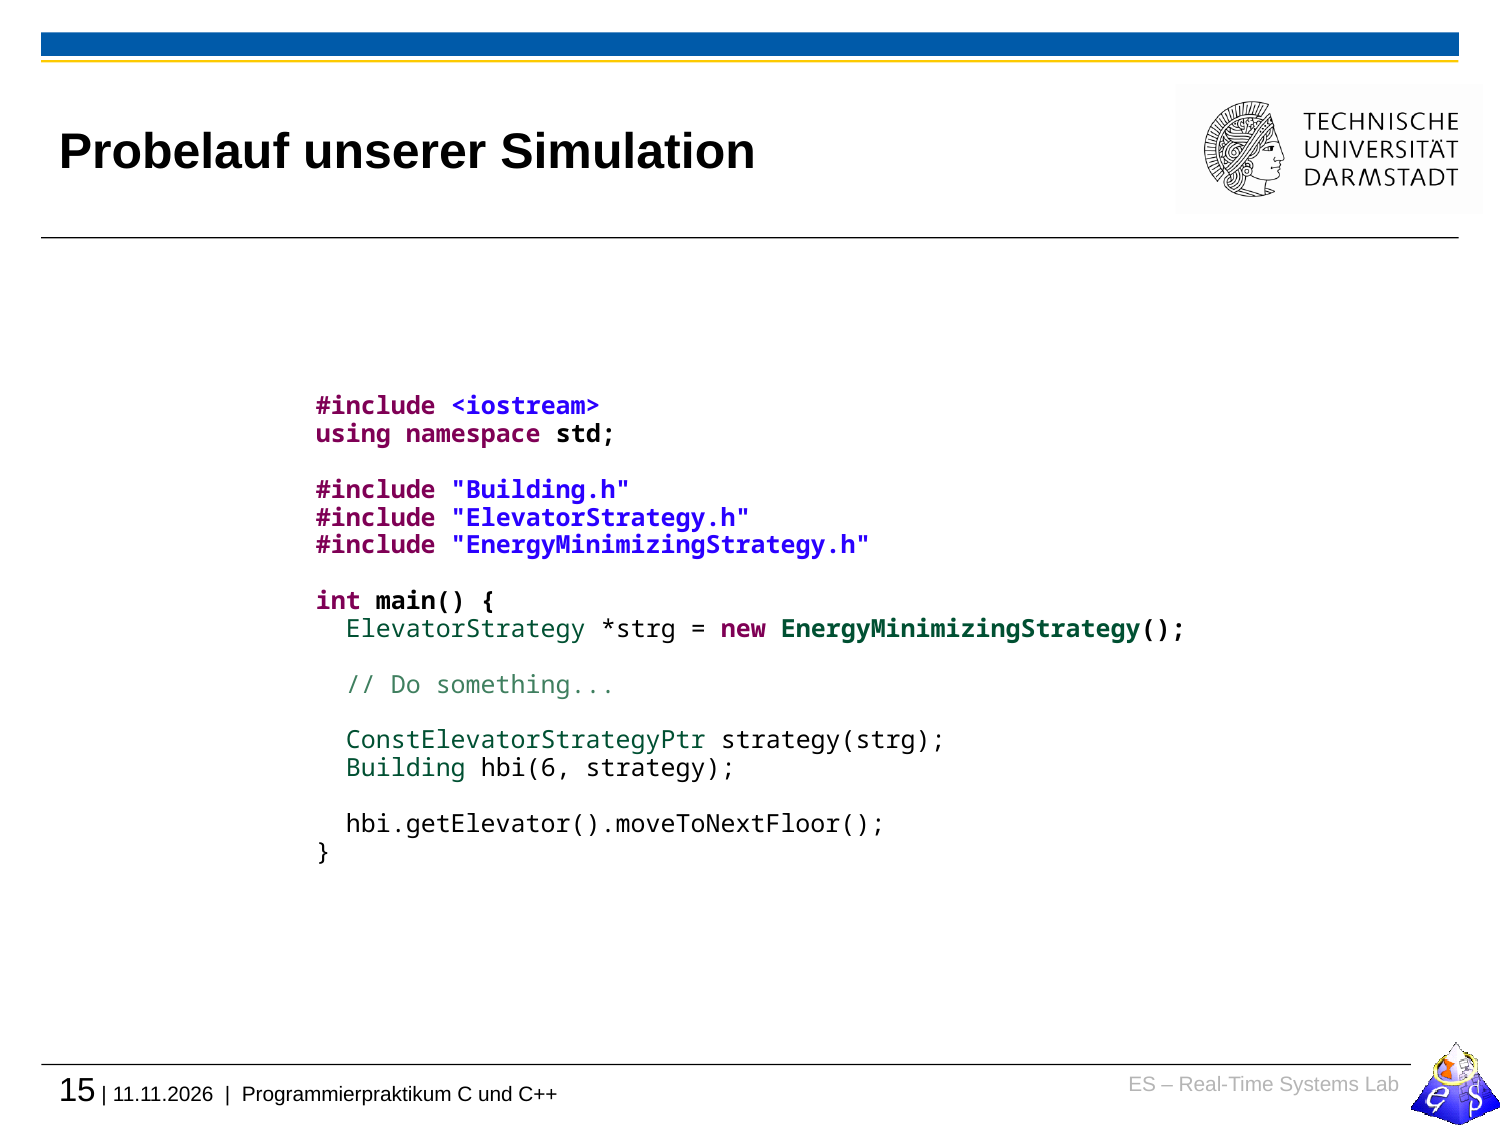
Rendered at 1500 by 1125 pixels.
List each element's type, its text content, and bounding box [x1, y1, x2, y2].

picture [1411, 1041, 1500, 1125]
title Probelauf unserer Simulation [58, 80, 1187, 218]
text_box #include <iostream> using namespace std; #include "Building.h" #include "ElevatorStrategy.h" #include "EnergyMinimizingStrategy.h" int main() { ElevatorStrategy *strg = new EnergyMinimizingStrategy(); // Do something... ConstElevatorStrategyPtr strategy(strg); Building hbi(6, strategy); hbi.getElevator().moveToNextFloor(); } [301, 385, 1235, 873]
picture [1187, 84, 1483, 214]
